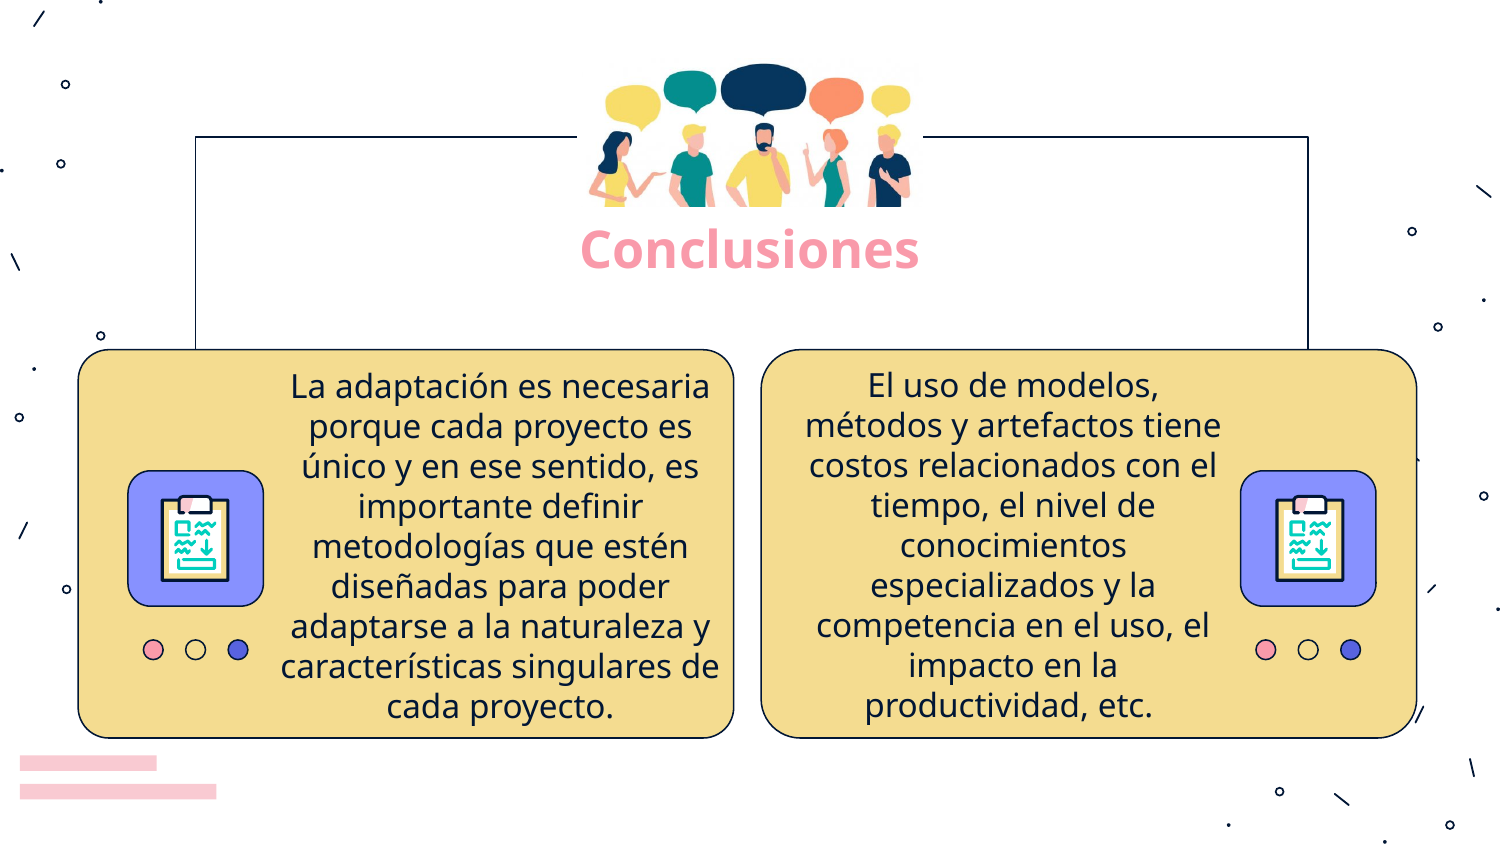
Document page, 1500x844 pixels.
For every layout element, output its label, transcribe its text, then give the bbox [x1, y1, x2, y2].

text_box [1255, 639, 1361, 660]
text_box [160, 494, 230, 583]
subtitle Conclusiones [606, 233, 889, 262]
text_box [195, 136, 601, 471]
picture [577, 58, 923, 207]
text_box [1240, 470, 1376, 607]
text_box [894, 136, 1309, 471]
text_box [143, 639, 249, 660]
text_box [761, 349, 1417, 739]
text_box [78, 349, 704, 739]
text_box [1275, 494, 1345, 583]
subtitle La adaptación es necesaria porque cada proyecto es único y en ese sentido, es importante definir metodologías que estén diseñadas para poder adaptarse a la naturaleza y características singulares de cada proyecto. [267, 432, 734, 738]
subtitle El uso de modelos, métodos y artefactos tiene costos relacionados con el tiempo, el nivel de conocimientos especializados y la competencia en el uso, el impacto en la productividad, etc. [795, 415, 1233, 673]
text_box [127, 470, 264, 607]
text_box [606, 349, 734, 432]
